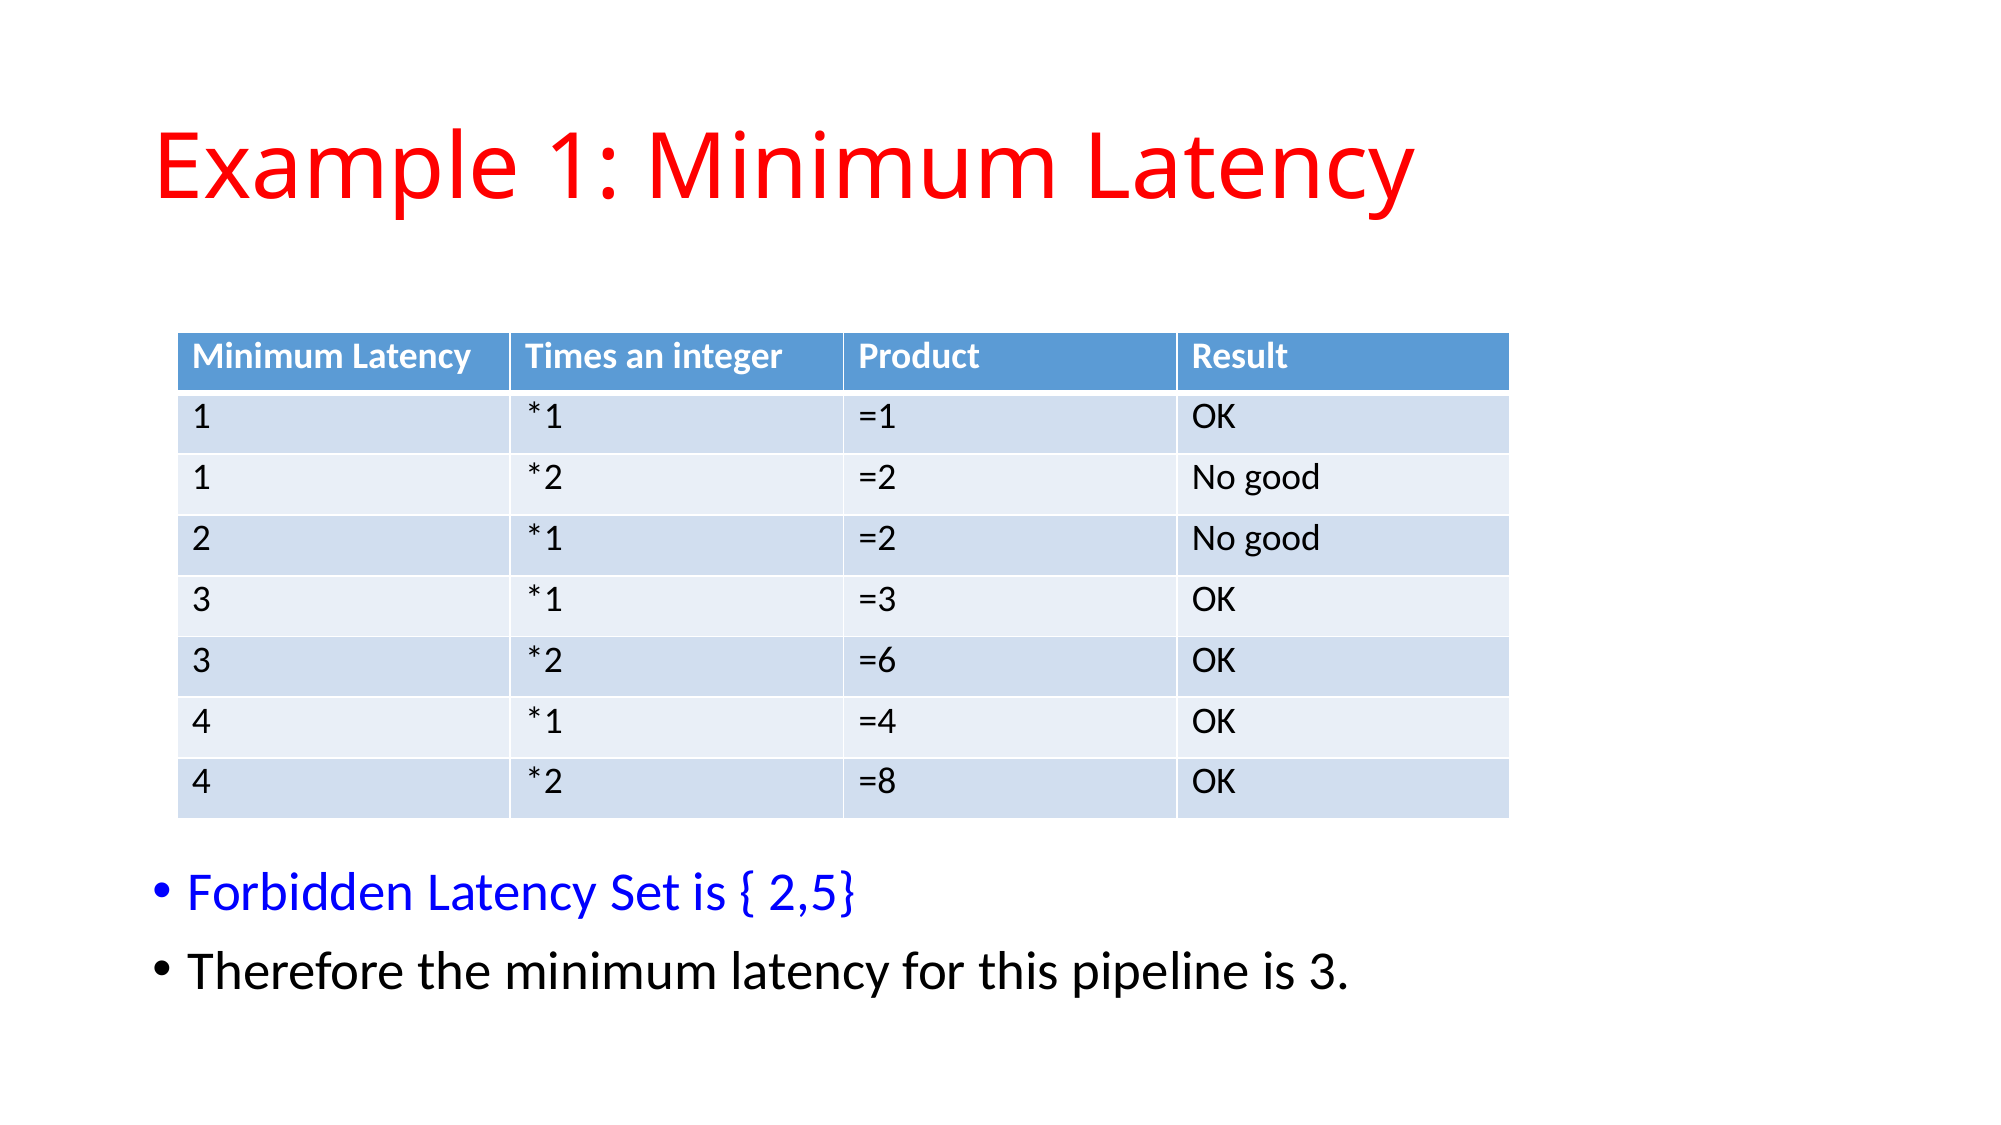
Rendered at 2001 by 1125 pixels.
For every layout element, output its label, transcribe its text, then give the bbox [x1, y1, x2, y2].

table_cell *1 [511, 396, 843, 453]
table_cell OK [1178, 396, 1509, 453]
table_header Minimum Latency [178, 333, 509, 390]
list Forbidden Latency Set is { 2,5} Therefore the minimum latency for this pipeline is 3. [137, 299, 1863, 1014]
table_cell No good [1178, 516, 1509, 575]
table_cell 4 [178, 698, 509, 757]
table_cell *1 [511, 698, 843, 757]
table_cell OK [1178, 637, 1509, 696]
table_cell OK [1178, 577, 1509, 636]
table_cell *2 [511, 637, 843, 696]
table_cell *1 [511, 516, 843, 575]
table_cell No good [1178, 455, 1509, 514]
table_header Result [1178, 333, 1509, 390]
table_cell =4 [844, 698, 1176, 757]
table_cell *1 [511, 577, 843, 636]
table_cell 3 [178, 577, 509, 636]
table_header Product [844, 333, 1176, 390]
table_cell *2 [511, 759, 843, 818]
table_cell OK [1178, 698, 1509, 757]
table_cell 1 [178, 455, 509, 514]
table_cell =2 [844, 455, 1176, 514]
table_cell 2 [178, 516, 509, 575]
table_cell =2 [844, 516, 1176, 575]
table_cell =8 [844, 759, 1176, 818]
table_cell 3 [178, 637, 509, 696]
table_cell =1 [844, 396, 1176, 453]
table_cell OK [1178, 759, 1509, 818]
table_cell =3 [844, 577, 1176, 636]
table_cell *2 [511, 455, 843, 514]
table_cell 1 [178, 396, 509, 453]
title Example 1: Minimum Latency [137, 59, 1863, 278]
table_header Times an integer [511, 333, 843, 390]
table_cell 4 [178, 759, 509, 818]
table_cell =6 [844, 637, 1176, 696]
